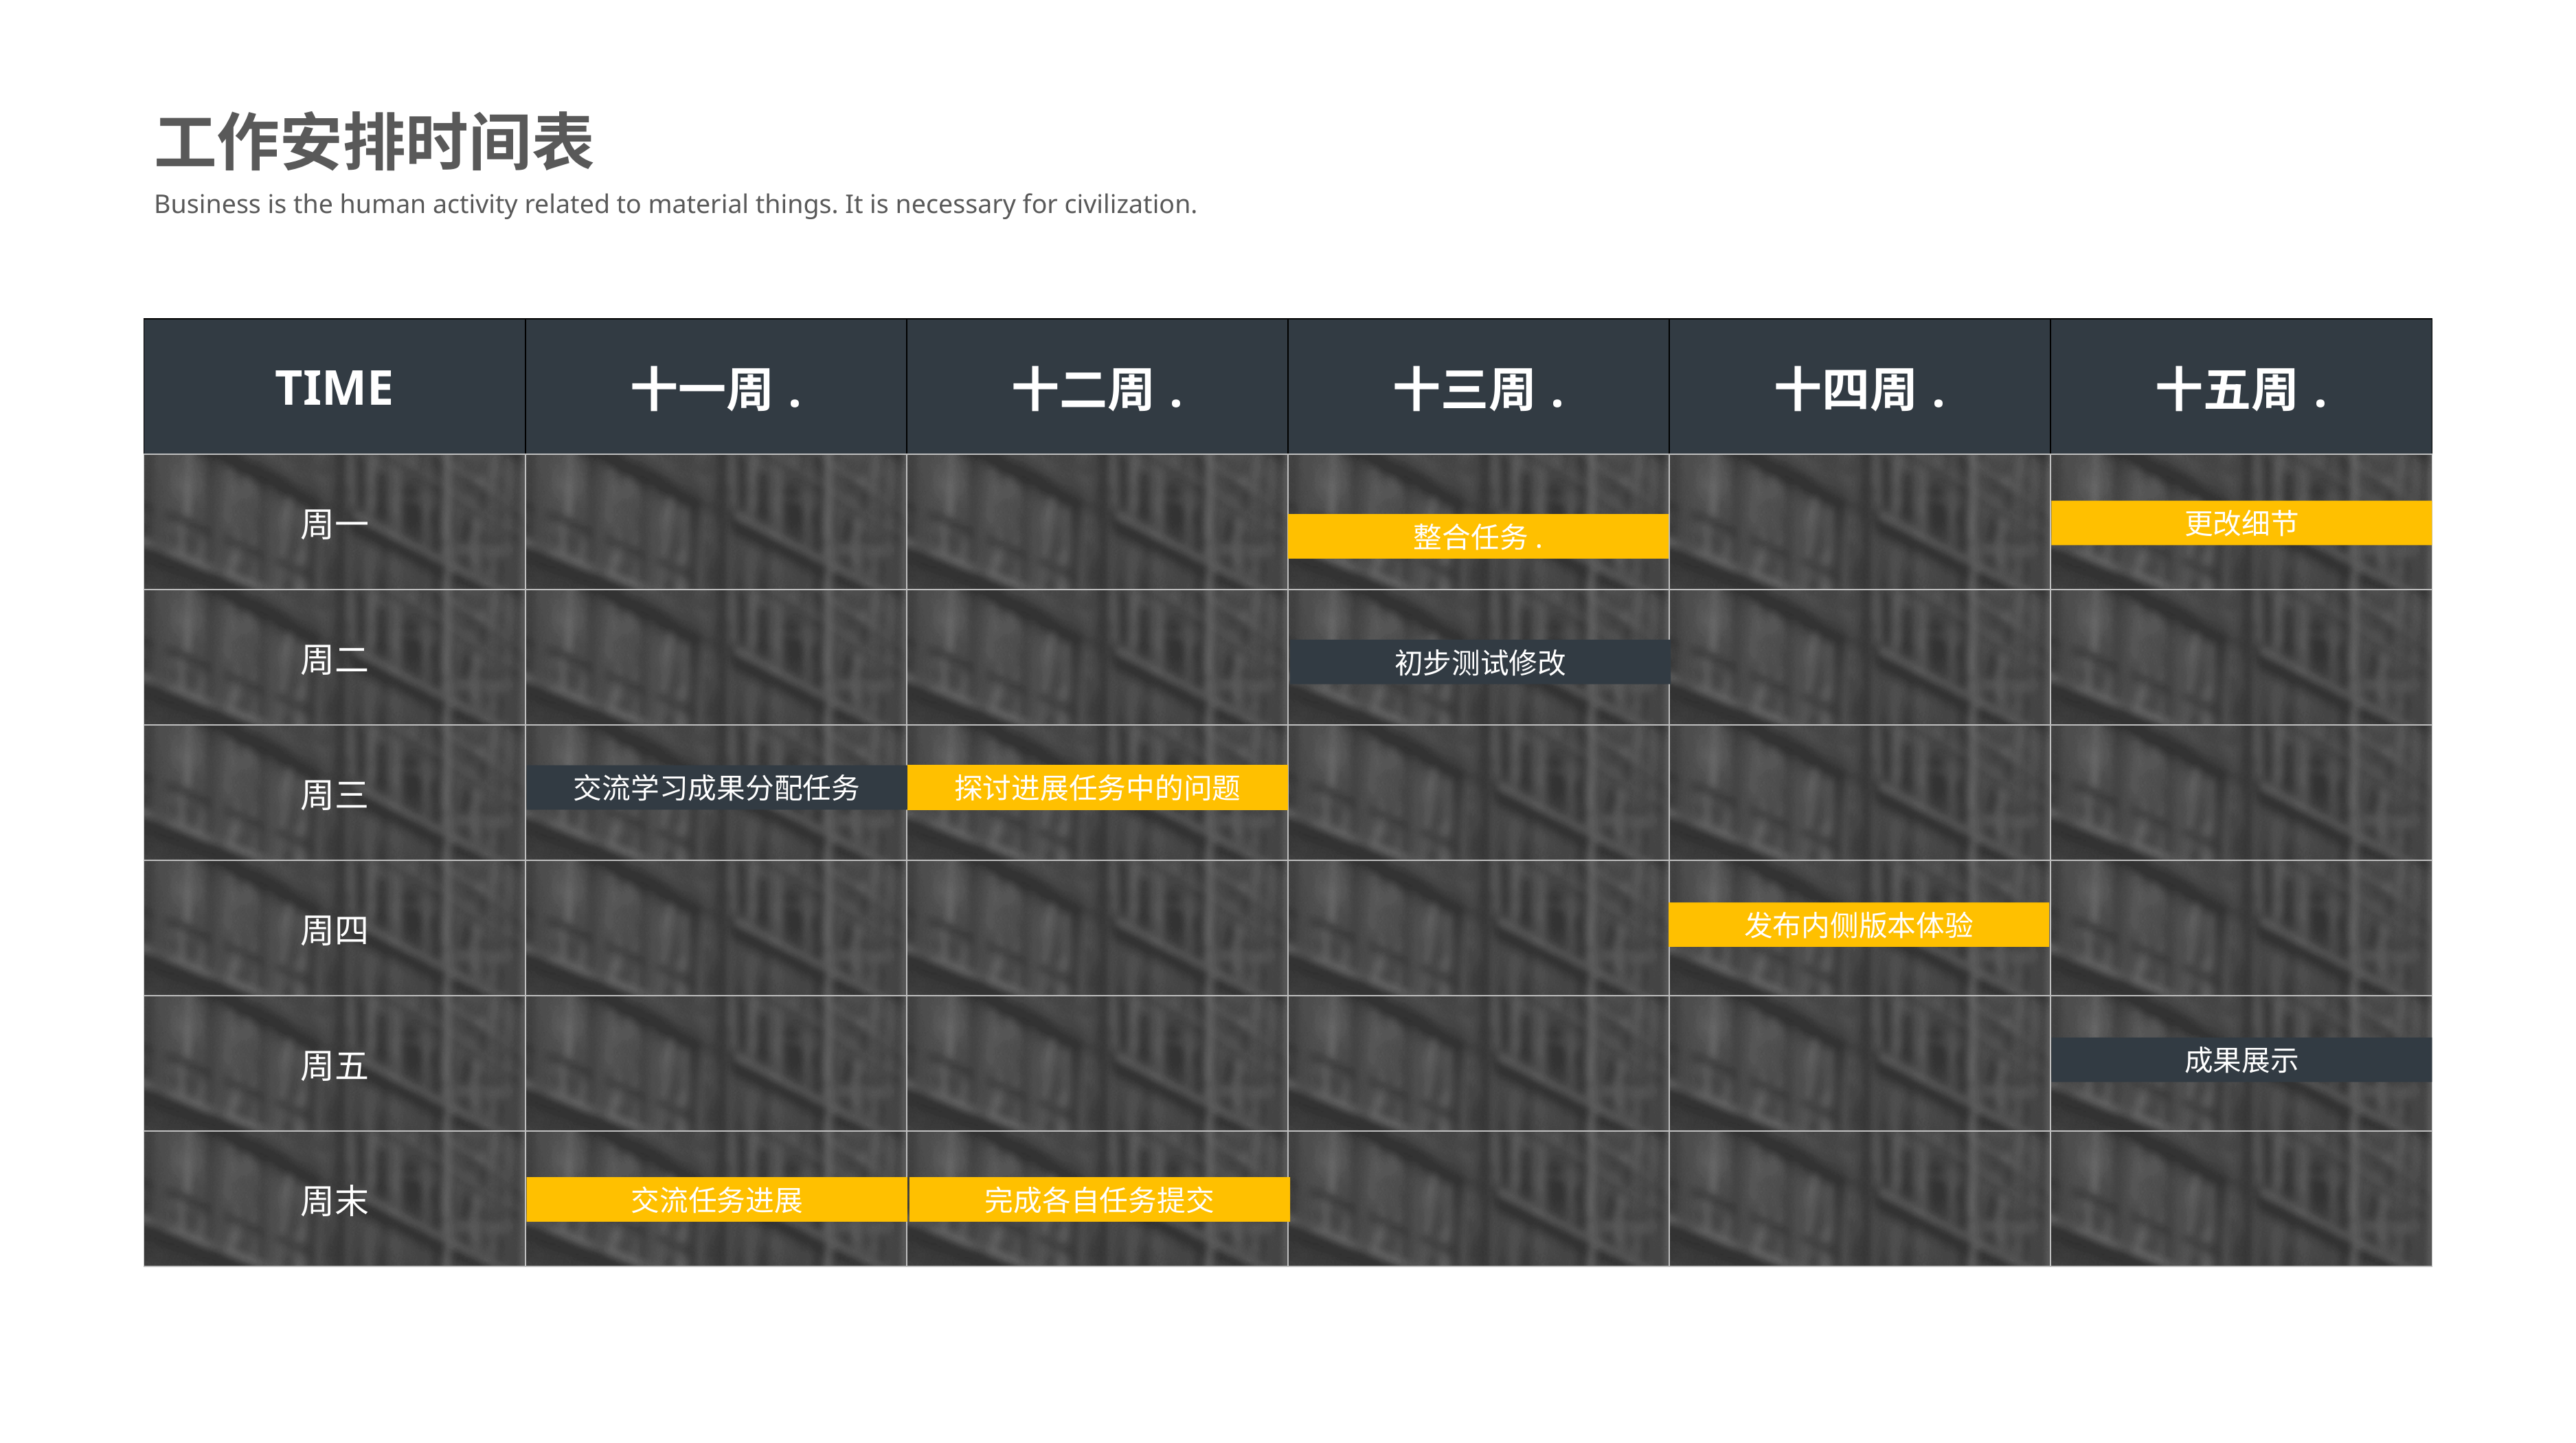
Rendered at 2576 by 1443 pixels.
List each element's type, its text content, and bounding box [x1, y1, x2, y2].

table_cell [1670, 590, 2050, 724]
text_box 更改细节 [2051, 500, 2432, 546]
table_cell [2051, 726, 2432, 860]
table_cell 周二 [144, 590, 525, 724]
text_box 交流学习成果分配任务 [526, 765, 907, 810]
table_cell [1670, 947, 2050, 995]
text_box 交流任务进展 [526, 1177, 907, 1222]
table_cell [526, 726, 906, 765]
table_cell [1670, 861, 2050, 902]
table_cell [907, 810, 1287, 860]
table_cell [2051, 455, 2432, 500]
table_cell 周四 [144, 861, 525, 995]
text_box 初步测试修改 [1290, 639, 1671, 684]
table_cell [907, 861, 1287, 995]
text_box Business is the human activity related to material things. It is necessary for civilization. [144, 166, 1257, 223]
table_cell [1289, 861, 1669, 995]
table_cell [907, 455, 1287, 589]
table_cell [1289, 726, 1669, 860]
table_header 十一周. [526, 320, 906, 454]
table_cell [526, 996, 906, 1130]
table_cell [2051, 1132, 2432, 1266]
table_cell [1289, 590, 1669, 724]
table_cell [1670, 1132, 2050, 1266]
table_cell 周一 [144, 455, 525, 589]
table_cell [526, 590, 906, 724]
table_cell [526, 810, 906, 860]
table_cell 周五 [144, 996, 525, 1130]
table_header 十四周. [1670, 320, 2050, 454]
table_header 十五周. [2051, 320, 2432, 454]
table_cell [907, 726, 1287, 765]
table_cell [1289, 559, 1669, 589]
text_box 工作安排时间表 [144, 59, 1121, 166]
text_box 发布内侧版本体验 [1669, 902, 2050, 947]
table_header TIME [144, 320, 525, 454]
table_cell [2051, 590, 2432, 724]
table_cell [907, 590, 1287, 724]
table_cell 周末 [144, 1132, 525, 1266]
table_header 十二周. [907, 320, 1287, 454]
table_cell [526, 455, 906, 589]
table_cell [526, 1222, 906, 1266]
table_cell [2051, 996, 2432, 1037]
table_cell [2051, 546, 2432, 589]
table_cell [1670, 996, 2050, 1130]
table_cell 周三 [144, 726, 525, 860]
text_box 完成各自任务提交 [909, 1177, 1291, 1222]
table_cell [526, 1132, 906, 1177]
table_cell [1289, 455, 1669, 514]
table_cell [2051, 861, 2432, 995]
table_cell [907, 1132, 1287, 1266]
table_header 十三周. [1289, 320, 1669, 454]
text_box 探讨进展任务中的问题 [907, 765, 1288, 810]
table_cell [1289, 1132, 1669, 1266]
table_cell [1670, 726, 2050, 860]
text_box 整合任务. [1287, 514, 1669, 559]
table_cell [1670, 455, 2050, 589]
table_cell [1289, 996, 1669, 1130]
table_cell [907, 996, 1287, 1130]
text_box 成果展示 [2051, 1037, 2432, 1082]
table_cell [526, 861, 906, 995]
table_cell [2051, 1082, 2432, 1130]
